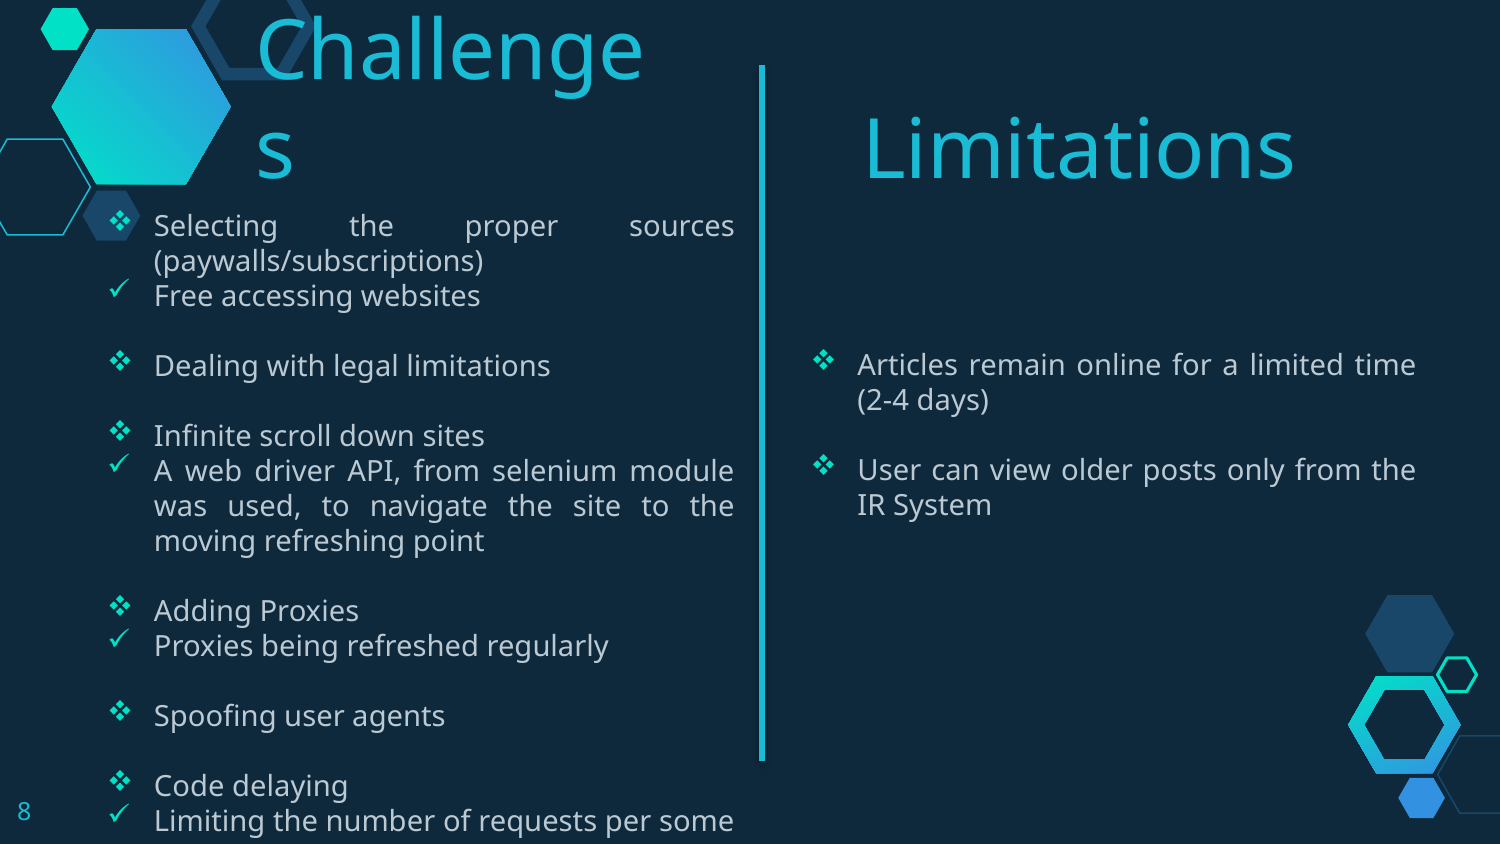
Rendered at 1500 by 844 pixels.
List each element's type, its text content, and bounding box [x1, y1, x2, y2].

text_box Limitations [819, 118, 1340, 211]
text_box Selecting the proper sources (paywalls/subscriptions) Free accessing websites Dealing with legal limitations Infinite scroll down sites A web driver API, from selenium module was used, to navigate the site to the moving refreshing point Adding Proxies Proxies being refreshed regularly Spoofing user agents Code delaying Limiting the number of requests per some time [92, 200, 750, 844]
text_box Challenges [240, 118, 689, 211]
text_box [391, 12, 1400, 119]
text_box Articles remain online for a limited time (2-4 days) User can view older posts only from the IR System [795, 338, 1432, 564]
slide_number 8 [2, 780, 92, 840]
